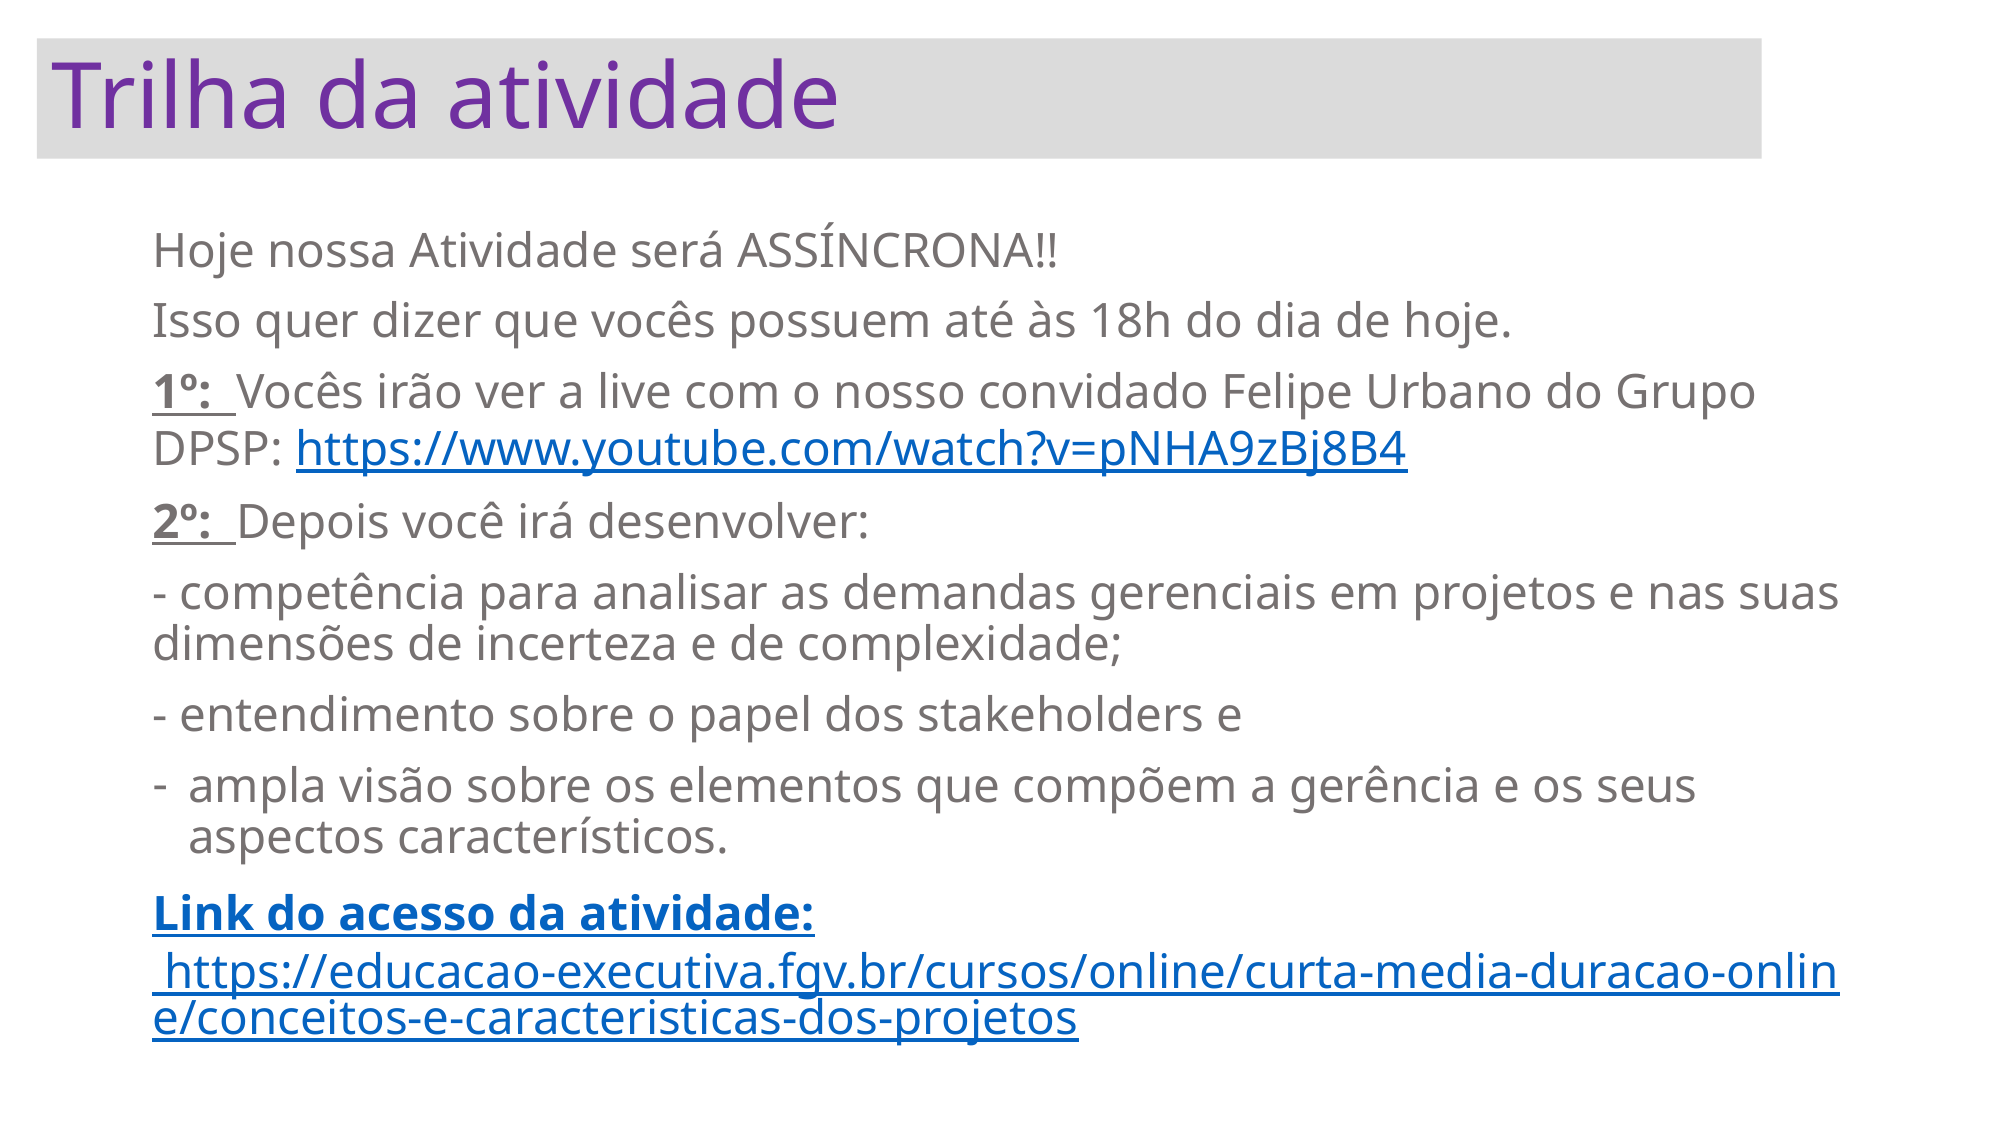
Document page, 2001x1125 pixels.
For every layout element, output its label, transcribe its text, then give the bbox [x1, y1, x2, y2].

list Hoje nossa Atividade será ASSÍNCRONA!! Isso quer dizer que vocês possuem até às 18h do dia de hoje. 1º: Vocês irão ver a live com o nosso convidado Felipe Urbano do Grupo DPSP: https://www.youtube.com/watch?v=pNHA9zBj8B4 2º: Depois você irá desenvolver: - competência para analisar as demandas gerenciais em projetos e nas suas dimensões de incerteza e de complexidade; - entendimento sobre o papel dos stakeholders e ampla visão sobre os elementos que compõem a gerência e os seus aspectos característicos. Link do acesso da atividade: https://educacao-executiva.fgv.br/cursos/online/curta-media-duracao-online/conceitos-e-caracteristicas-dos-projetos [137, 218, 1863, 1014]
title Trilha da atividade [36, 38, 1762, 159]
